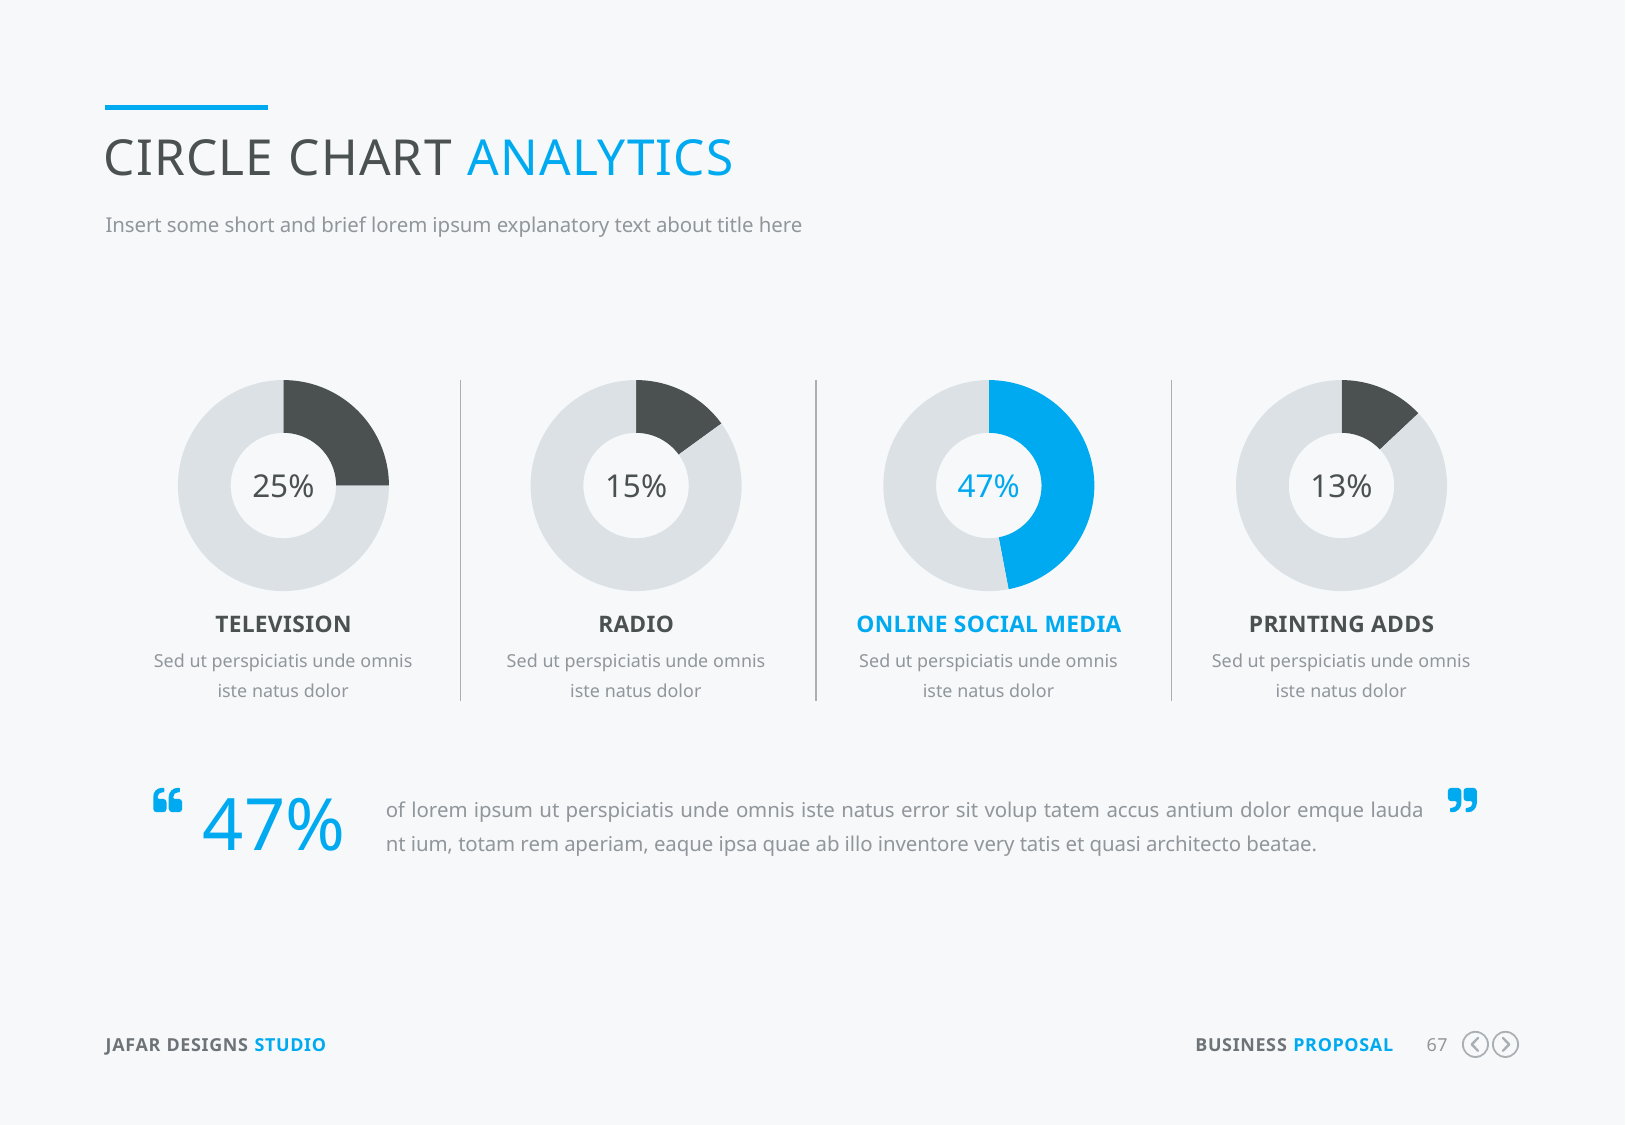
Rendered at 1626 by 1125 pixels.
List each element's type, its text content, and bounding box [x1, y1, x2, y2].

text_box Television [138, 610, 429, 638]
list Insert some short and brief lorem ipsum explanatory text about title here [105, 209, 1519, 241]
text_box Sed ut perspiciatis unde omnis iste natus dolor [149, 642, 417, 701]
text_box [168, 787, 183, 813]
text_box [869, 375, 1109, 596]
text_box [1447, 787, 1462, 813]
text_box Sed ut perspiciatis unde omnis iste natus dolor [855, 642, 1123, 701]
list Circle Chart Analytics [103, 125, 1518, 187]
text_box Sed ut perspiciatis unde omnis iste natus dolor [502, 642, 770, 701]
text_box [163, 375, 403, 596]
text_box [516, 375, 756, 596]
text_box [1222, 375, 1461, 596]
text_box [1463, 787, 1477, 813]
text_box [153, 787, 167, 813]
text_box Online Social Media [843, 610, 1134, 638]
text_box Radio [491, 610, 782, 638]
text_box Sed ut perspiciatis unde omnis iste natus dolor [1207, 642, 1476, 701]
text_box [201, 778, 1424, 866]
text_box Printing Adds [1196, 610, 1487, 638]
